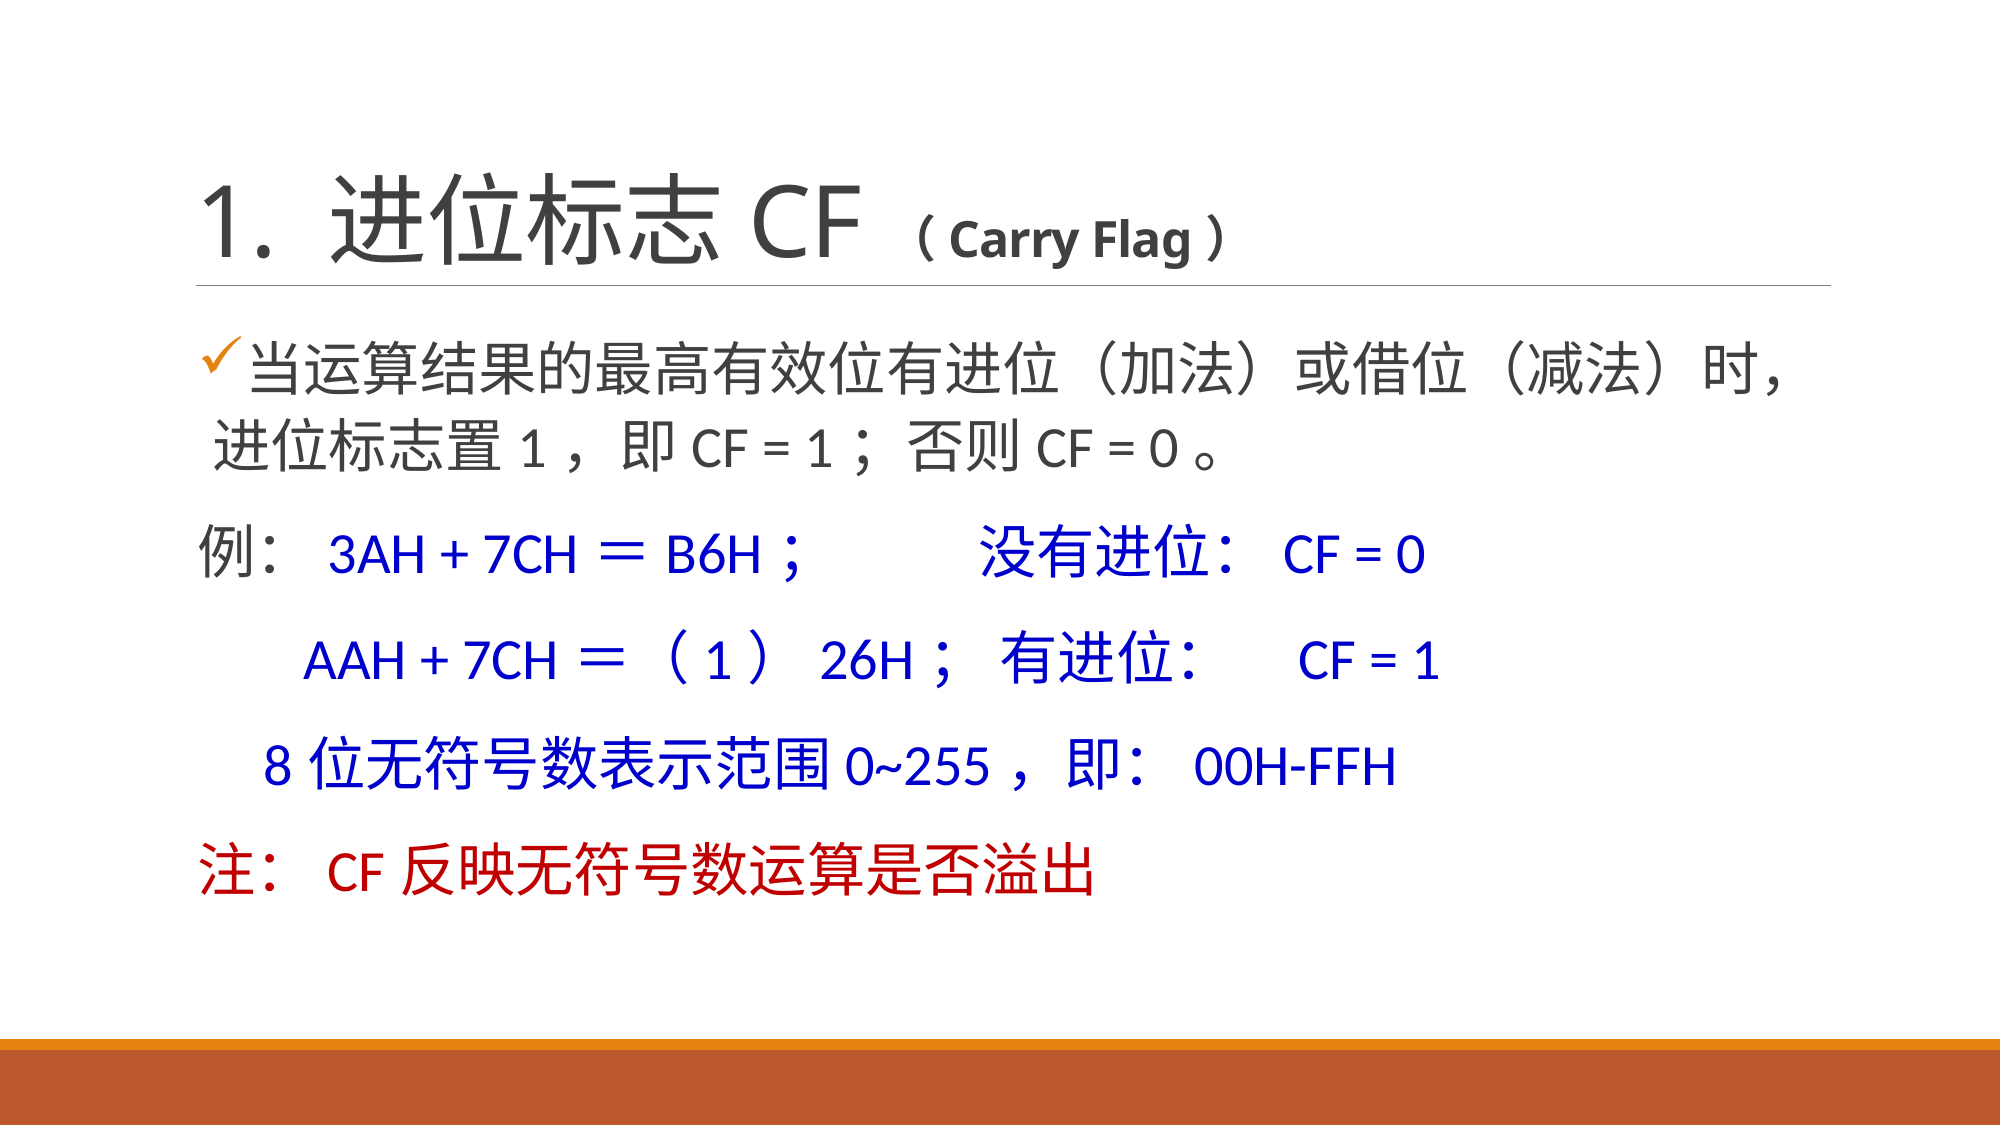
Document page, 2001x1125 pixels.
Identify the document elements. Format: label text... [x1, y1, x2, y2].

list 当运算结果的最高有效位有进位（加法）或借位（减法）时，进位标志置1，即CF = 1；否则CF = 0。 例：3AH + 7CH＝B6H； 没有进位：CF = 0 AAH + 7CH＝（1）26H； 有进位： CF = 1 8位无符号数表示范围0~255，即：00H-FFH 注：CF反映无符号数运算是否溢出 [197, 317, 1797, 979]
title 1. 进位标志CF（Carry Flag） [180, 47, 1830, 285]
